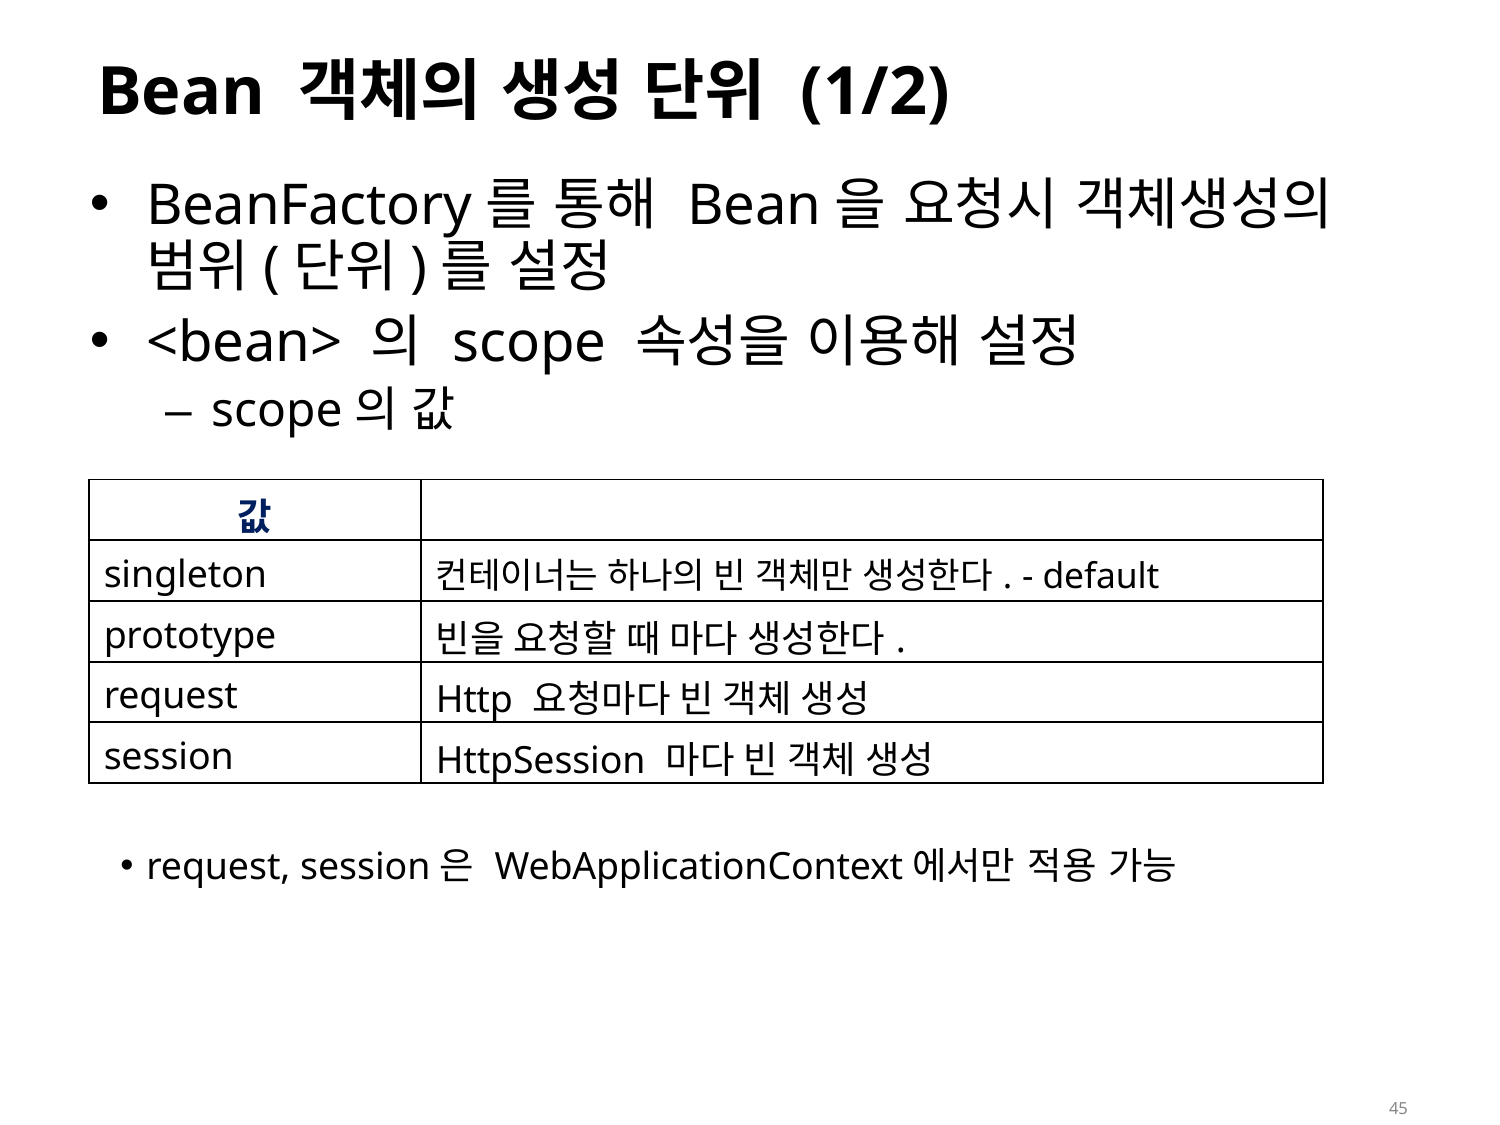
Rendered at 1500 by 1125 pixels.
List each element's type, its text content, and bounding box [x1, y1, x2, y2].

table_cell Http 요청마다 빈 객체 생성 [422, 663, 1322, 721]
table_cell 컨테이너는 하나의 빈 객체만 생성한다. - default [422, 541, 1322, 600]
text_box 45 [1379, 1094, 1419, 1121]
table_cell 빈을 요청할 때 마다 생성한다. [422, 602, 1322, 661]
table_cell singleton [90, 541, 420, 600]
title Bean 객체의 생성 단위 (1/2) [94, 46, 970, 164]
text_box request, session은 WebApplicationContext에서만 적용 가능 [118, 839, 1231, 887]
text_box BeanFactory를 통해 Bean을 요청시 객체생성의 범위(단위)를 설정 <bean> 의 scope 속성을 이용해 설정 – scope의 값 [87, 164, 1392, 436]
table_cell prototype [90, 602, 420, 661]
table_cell HttpSession 마다 빈 객체 생성 [422, 723, 1322, 782]
table_header 값 [90, 480, 420, 539]
table_cell request [90, 663, 420, 721]
table_header [422, 480, 1322, 539]
table_cell session [90, 723, 420, 782]
